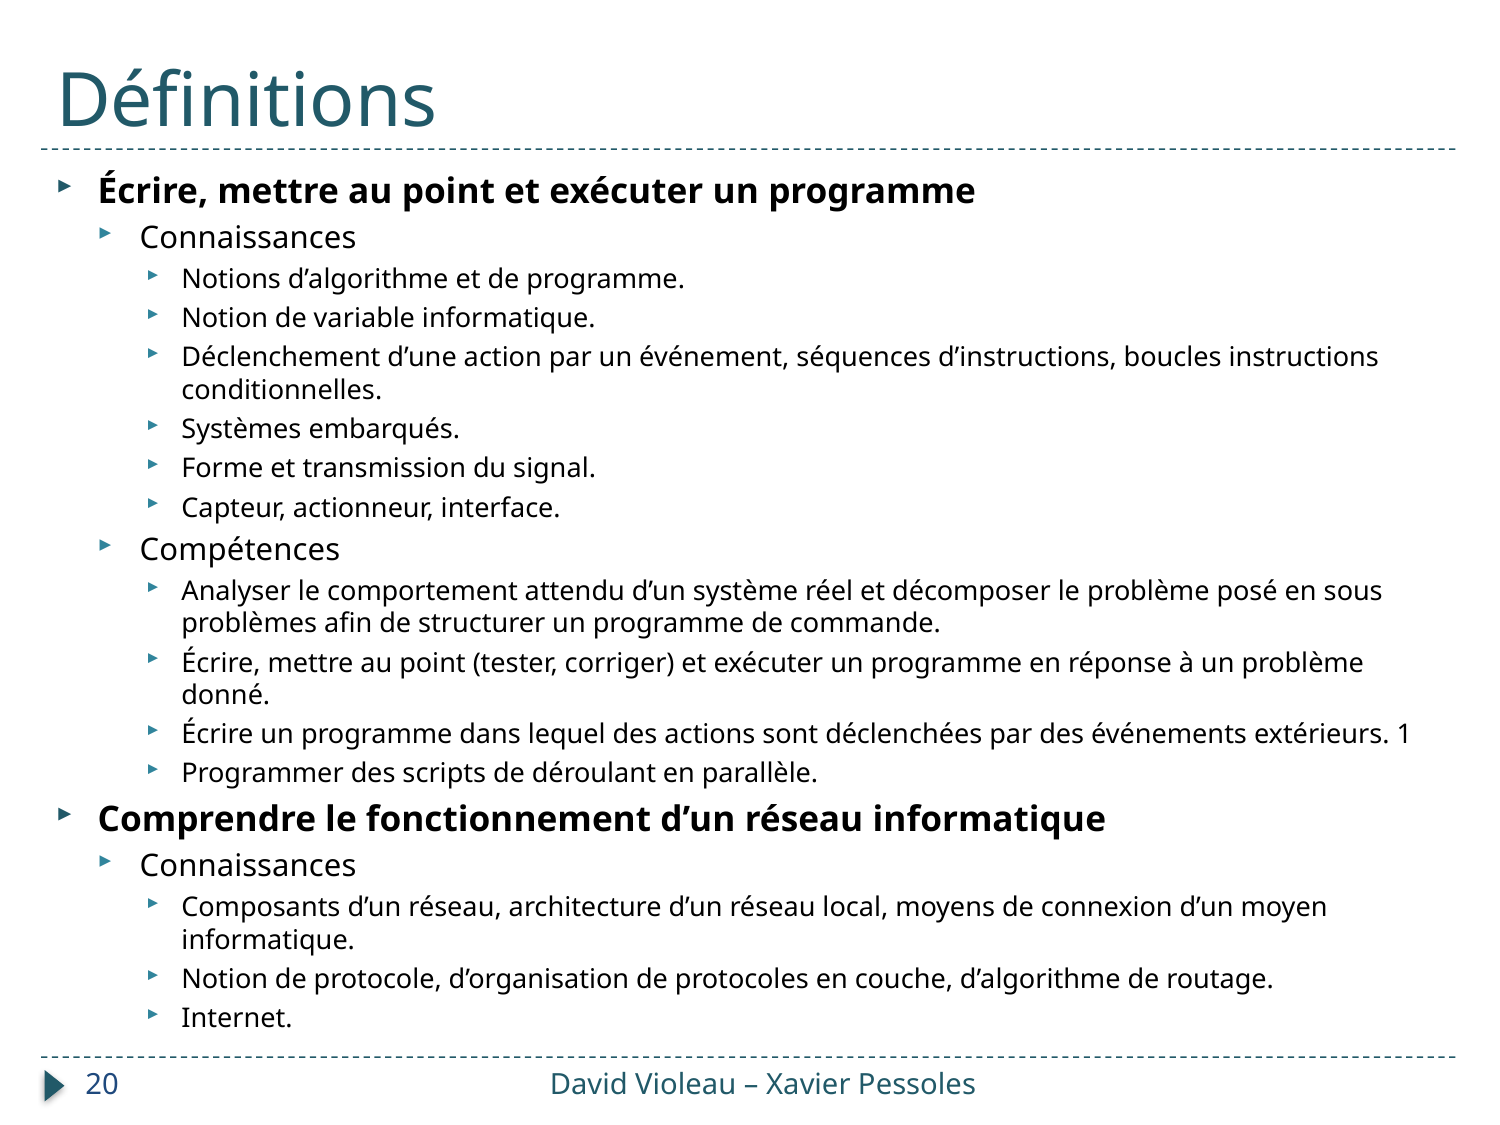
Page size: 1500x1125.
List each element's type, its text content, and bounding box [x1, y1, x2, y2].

footer David Violeau – Xavier Pessoles [475, 1057, 1051, 1118]
list Écrire, mettre au point et exécuter un programme Connaissances Notions d’algorithme et de programme. Notion de variable informatique. Déclenchement d’une action par un événement, séquences d’instructions, boucles instructions conditionnelles. Systèmes embarqués. Forme et transmission du signal. Capteur, actionneur, interface. Compétences Analyser le comportement attendu d’un système réel et décomposer le problème posé en sous problèmes afin de structurer un programme de commande. Écrire, mettre au point (tester, corriger) et exécuter un programme en réponse à un problème donné. Écrire un programme dans lequel des actions sont déclenchées par des événements extérieurs. 1 Programmer des scripts de déroulant en parallèle. Comprendre le fonctionnement d’un réseau informatique Connaissances Composants d’un réseau, architecture d’un réseau local, moyens de connexion d’un moyen informatique. Notion de protocole, d’organisation de protocoles en couche, d’algorithme de routage. Internet. [41, 160, 1459, 1047]
title Définitions [41, 0, 1459, 149]
slide_number 20 [70, 1057, 396, 1118]
